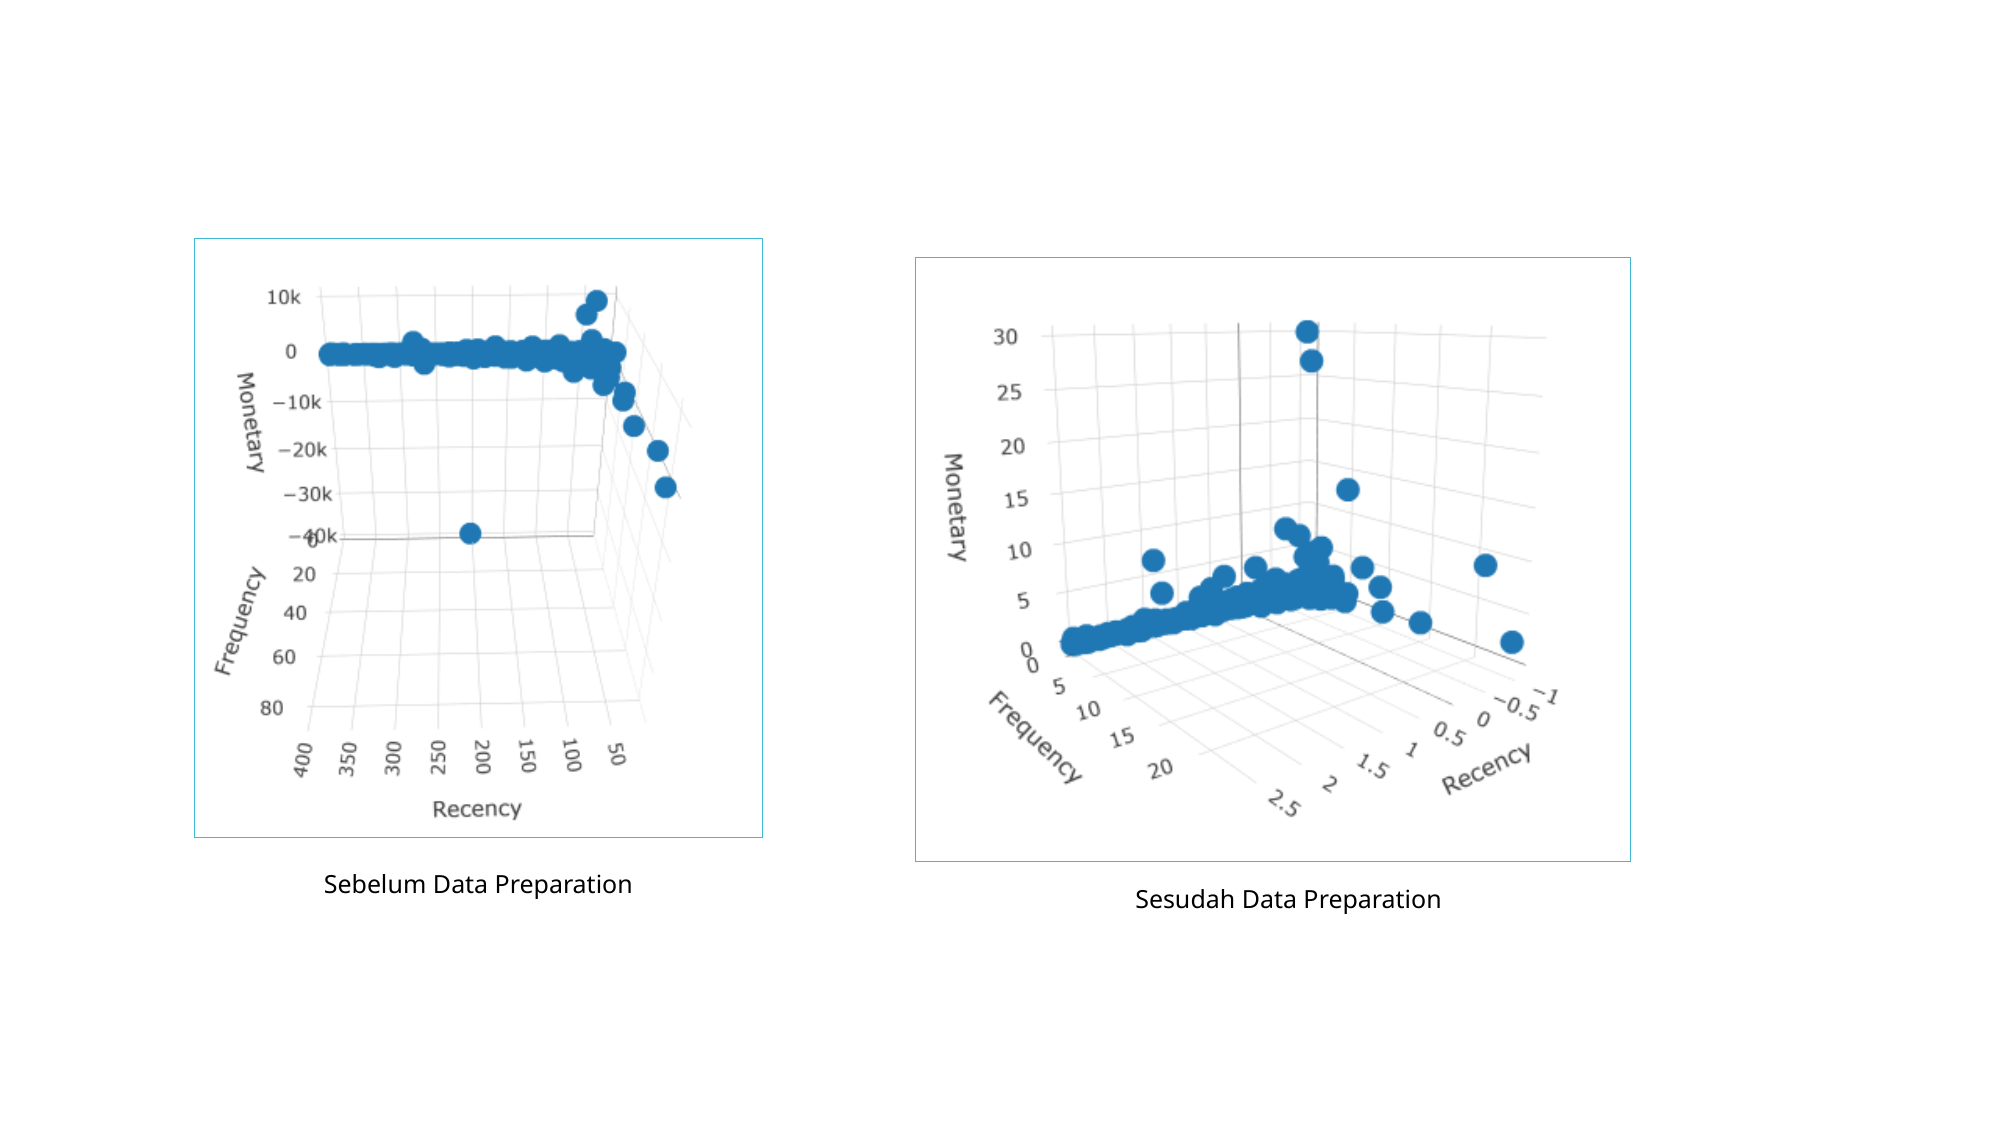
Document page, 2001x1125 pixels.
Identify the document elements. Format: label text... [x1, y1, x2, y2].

picture [194, 238, 763, 838]
text_box Sesudah Data Preparation [1070, 876, 1508, 922]
text_box Sebelum Data Preparation [259, 861, 698, 907]
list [914, 256, 1631, 862]
